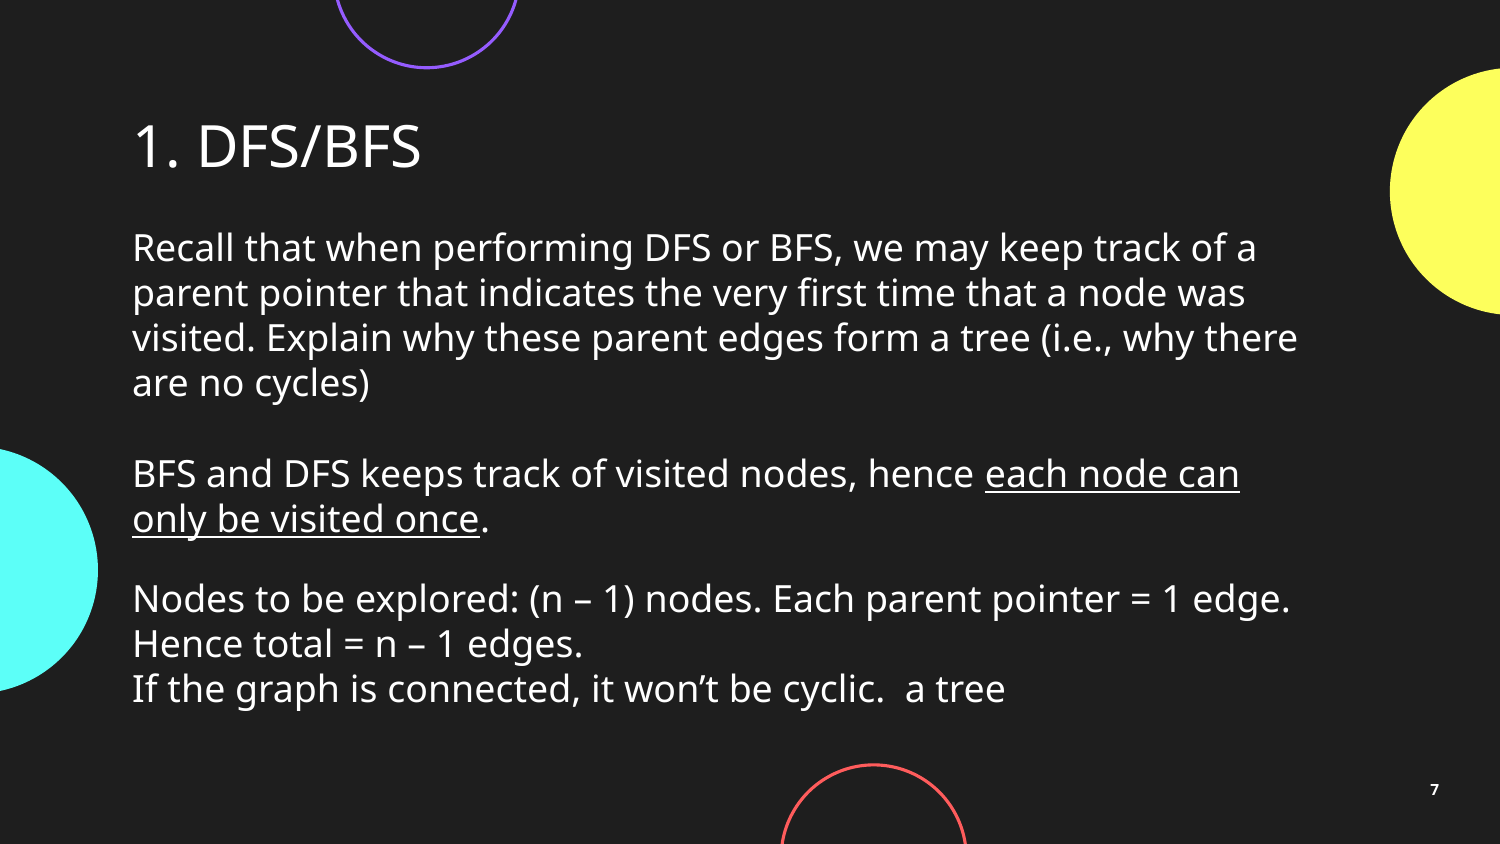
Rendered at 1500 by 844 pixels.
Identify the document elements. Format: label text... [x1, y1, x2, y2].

text_box Recall that when performing DFS or BFS, we may keep track of a parent pointer that indicates the very first time that a node was visited. Explain why these parent edges form a tree (i.e., why there are no cycles) [117, 209, 1319, 434]
text_box BFS and DFS keeps track of visited nodes, hence each node can only be visited once. [117, 434, 1319, 560]
slide_number 7 [1389, 764, 1480, 816]
title 1. DFS/BFS [117, 106, 1383, 183]
